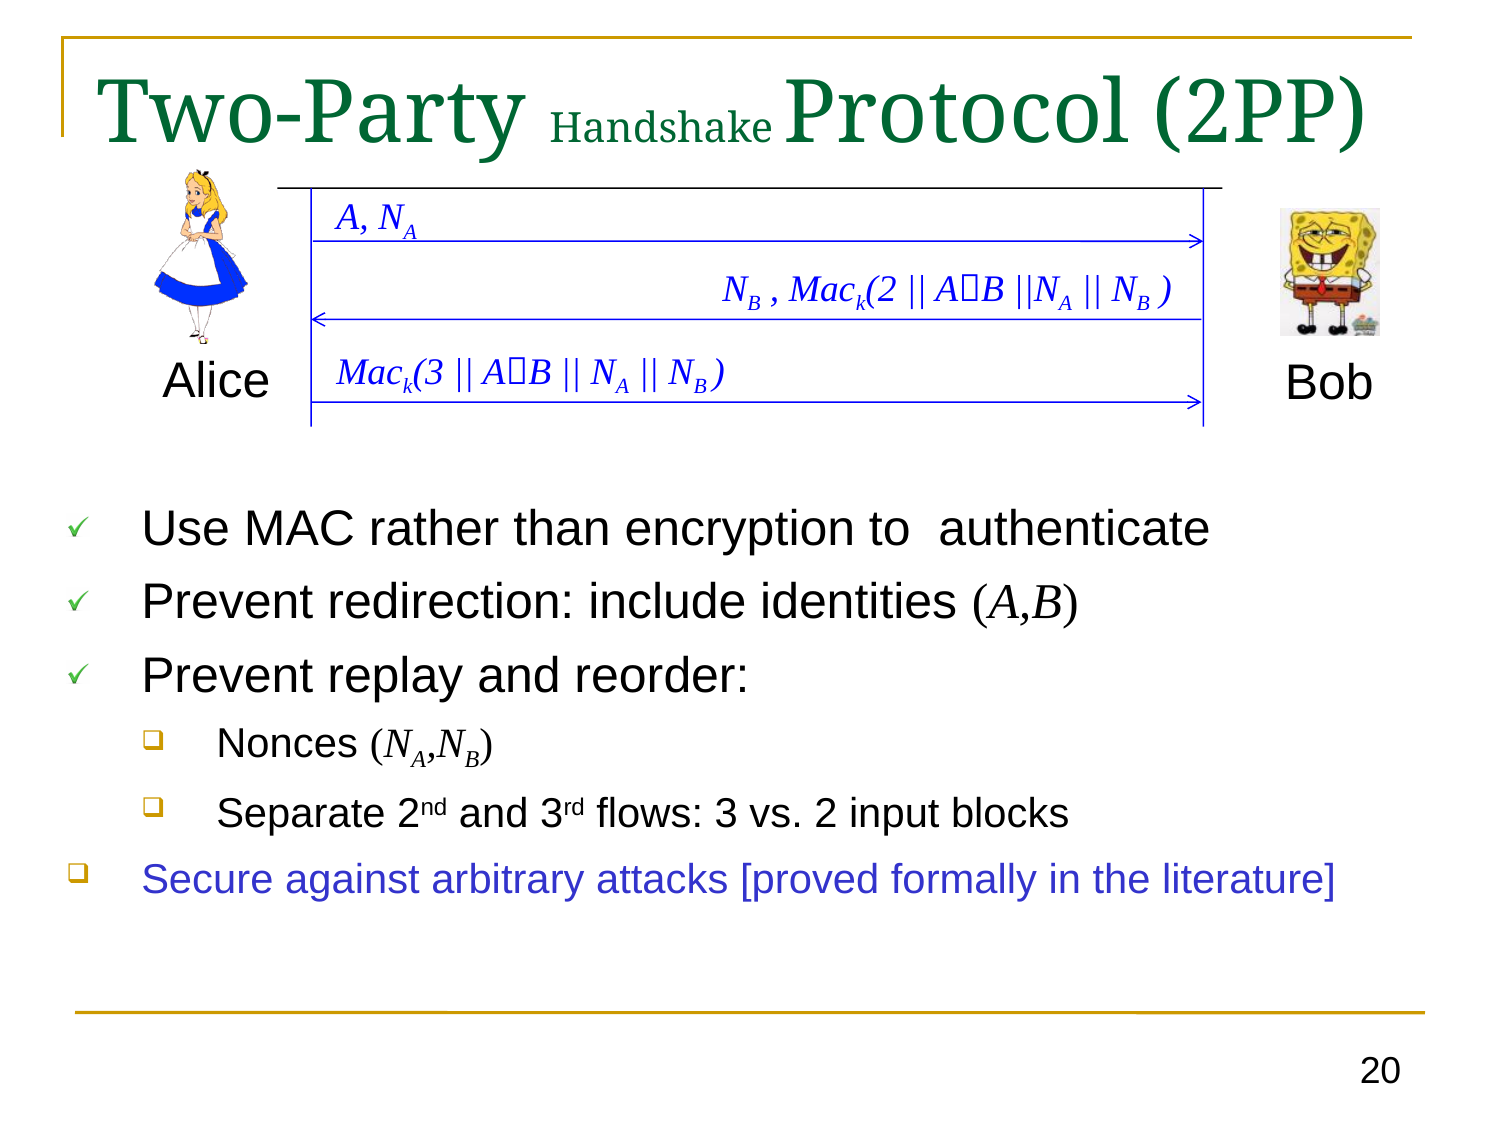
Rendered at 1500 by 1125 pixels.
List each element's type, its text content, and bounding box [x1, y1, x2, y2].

picture [66, 513, 90, 537]
text_box Mack(3 || AB || NA || NB ) [321, 339, 740, 406]
text_box 20 [1344, 1024, 1425, 1100]
text_box [740, 394, 1202, 410]
picture [66, 587, 90, 611]
text_box Alice [147, 339, 286, 415]
text_box [311, 312, 707, 327]
title Two-Party Handshake Protocol (2PP) [81, 47, 1419, 168]
list Use MAC rather than encryption to authenticate Prevent redirection: include identities (A,B) Prevent replay and reorder: Nonces (NA,NB) Separate 2nd and 3rd flows: 3 vs. 2 input blocks Secure against arbitrary attacks [proved formally in the literature] [51, 487, 1425, 923]
text_box Bob [1270, 342, 1389, 418]
picture [131, 152, 258, 344]
text_box A, NA [321, 184, 432, 252]
text_box NB , Mack(2 || AB ||NA || NB ) [707, 256, 1188, 323]
picture [66, 660, 90, 684]
picture [1280, 208, 1380, 336]
